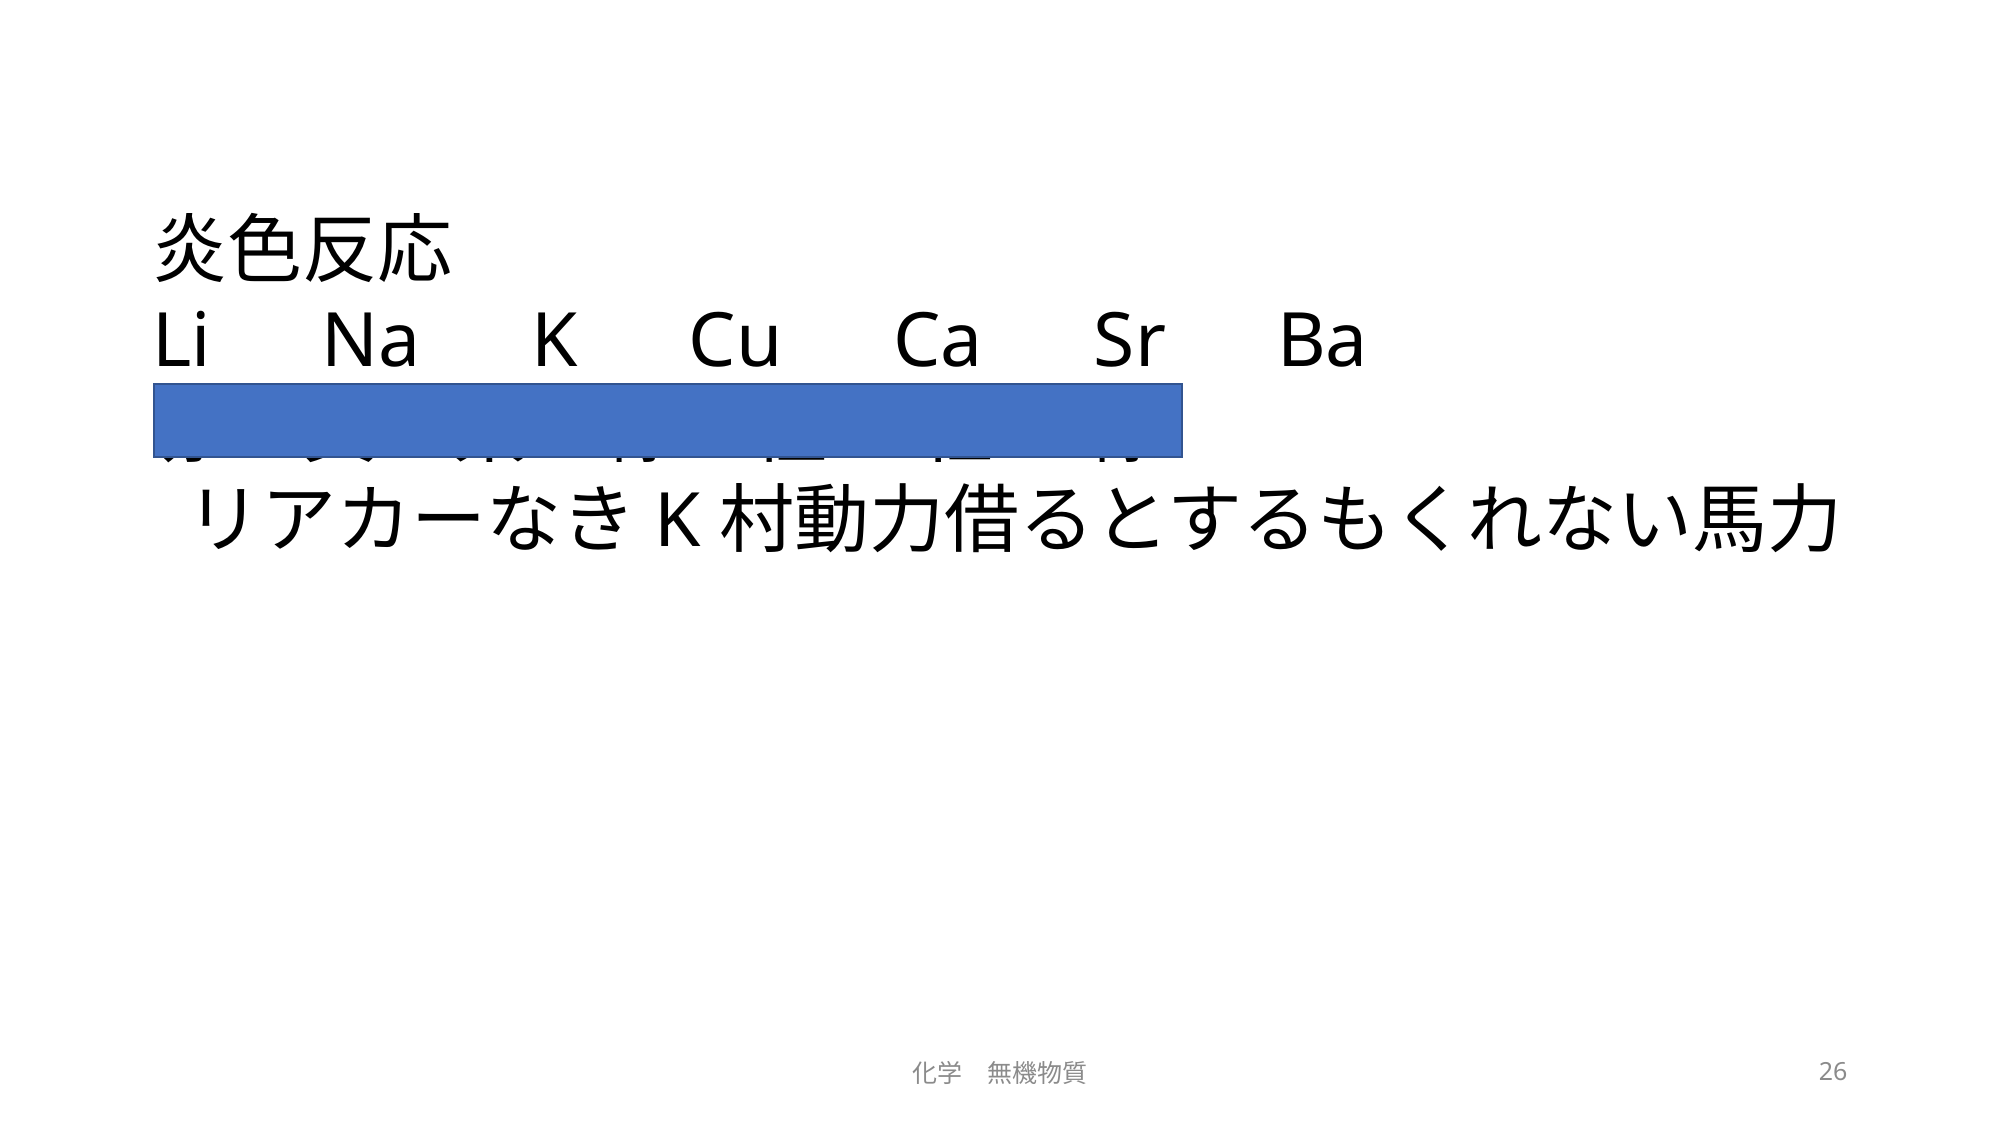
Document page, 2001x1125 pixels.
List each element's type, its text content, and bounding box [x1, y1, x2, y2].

slide_number 26 [1412, 1042, 1863, 1103]
footer 化学 無機物質 [662, 1042, 1338, 1103]
text_box [153, 383, 1183, 458]
text_box 炎色反応 Li Na K Cu Ca Sr Ba 赤 黄 紫 緑 橙 紅 緑 リアカーなきK村動力借るとするもくれない馬力 [137, 193, 1899, 569]
